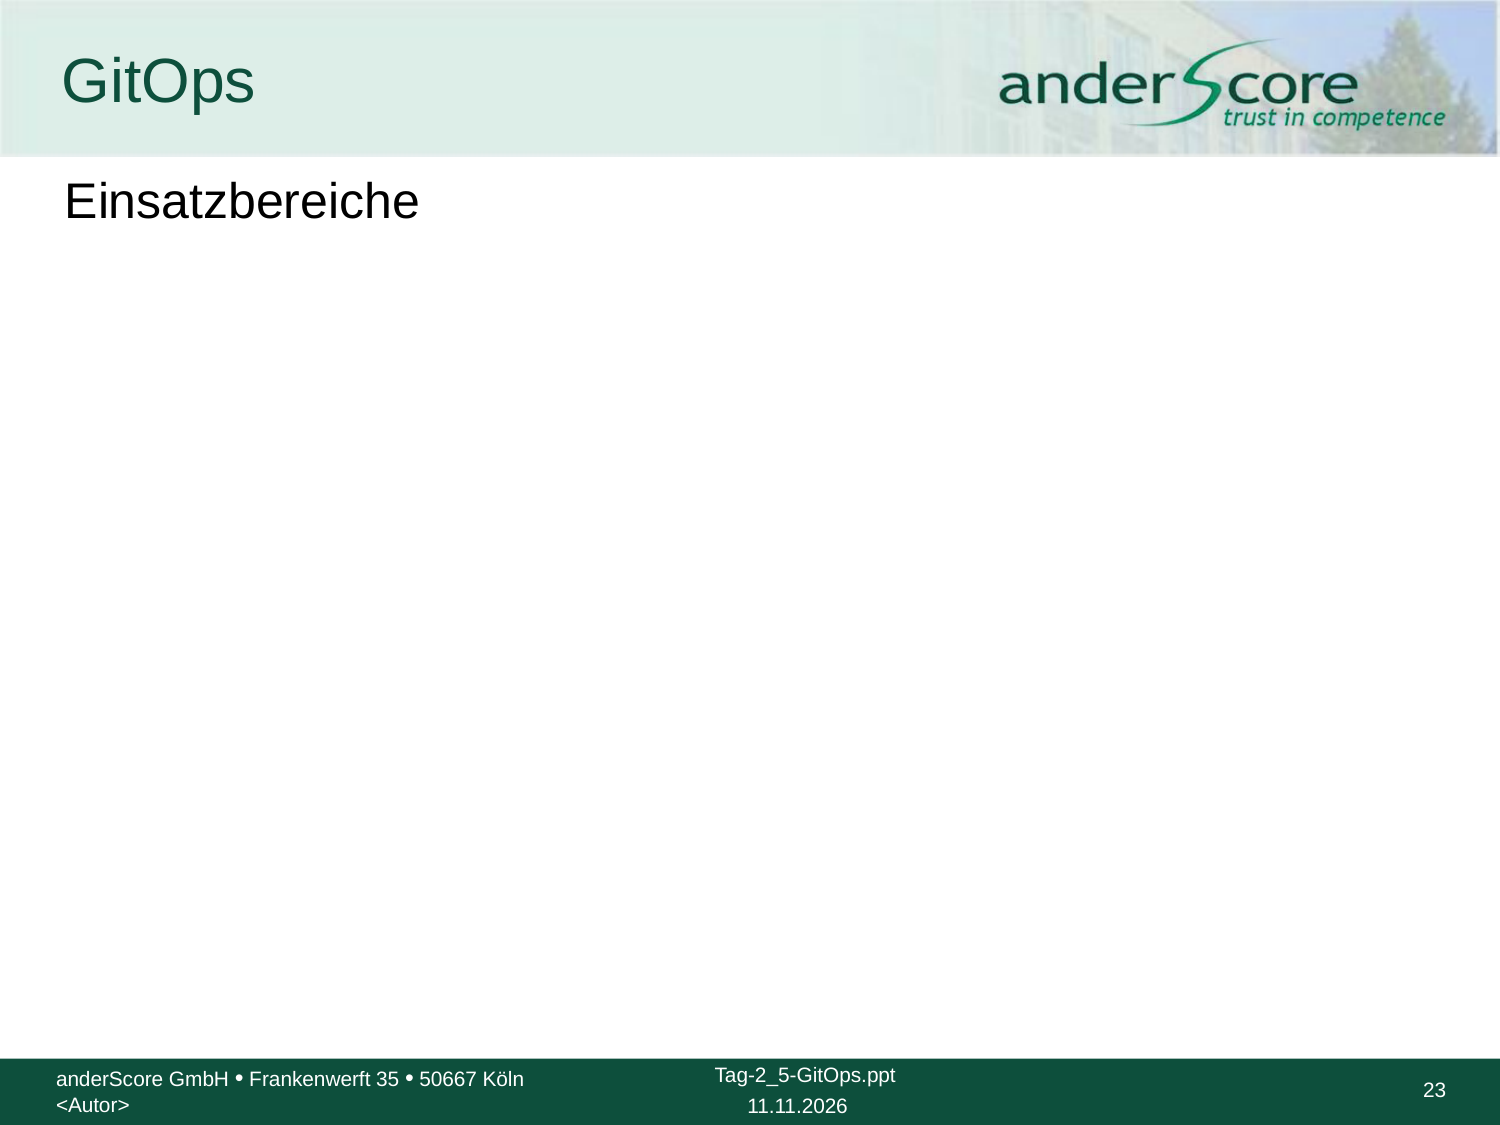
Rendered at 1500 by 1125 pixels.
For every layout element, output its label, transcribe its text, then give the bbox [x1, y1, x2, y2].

title GitOps [46, 24, 959, 141]
picture [0, 0, 1500, 157]
list Einsatzbereiche [49, 160, 1447, 1047]
